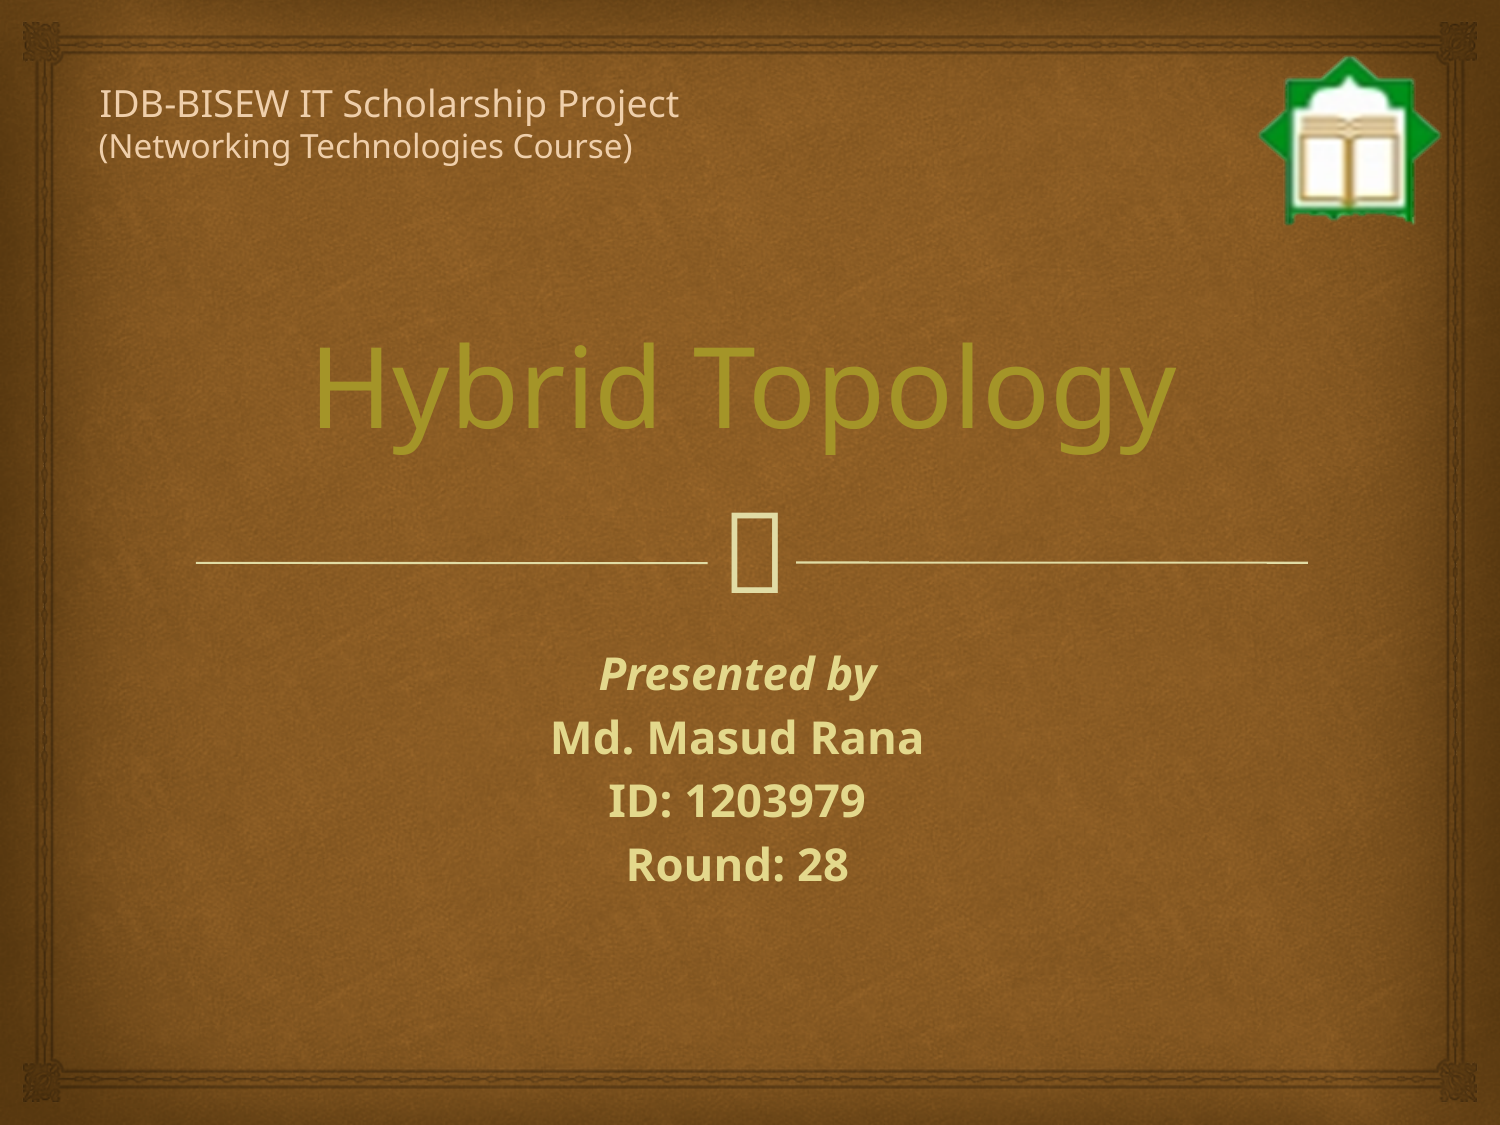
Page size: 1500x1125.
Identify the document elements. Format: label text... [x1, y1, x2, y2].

picture [0, 0, 1500, 1125]
text_box IDB-BISEW IT Scholarship Project (Networking Technologies Course) [75, 72, 713, 173]
title Hybrid Topology [200, 287, 1288, 459]
subtitle Presented by Md. Masud Rana ID: 1203979 Round: 28 [200, 637, 1275, 900]
